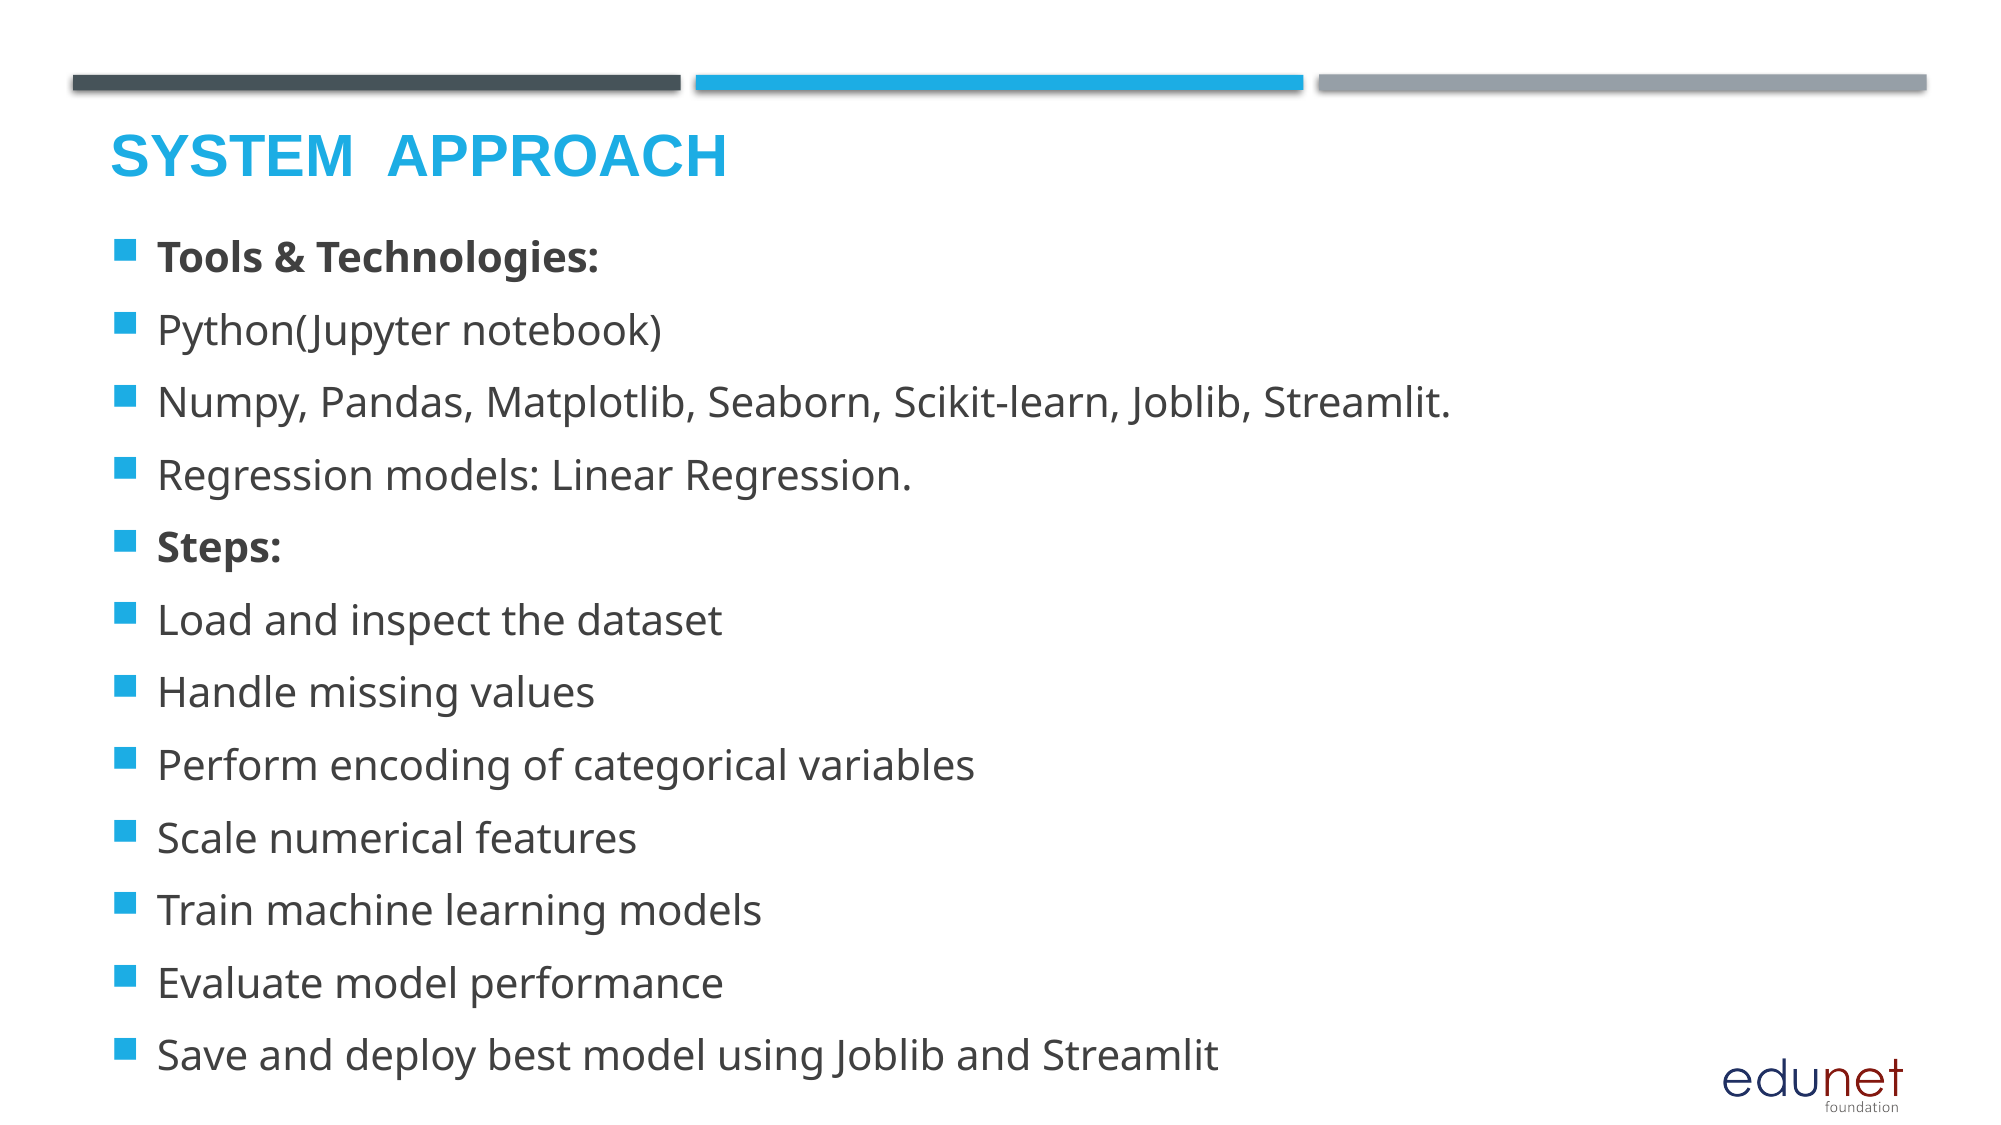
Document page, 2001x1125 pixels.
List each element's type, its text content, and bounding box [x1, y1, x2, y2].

list Tools & Technologies: Python(Jupyter notebook) Numpy, Pandas, Matplotlib, Seaborn, Scikit-learn, Joblib, Streamlit. Regression models: Linear Regression. Steps: Load and inspect the dataset Handle missing values Perform encoding of categorical variables Scale numerical features Train machine learning models Evaluate model performance Save and deploy best model using Joblib and Streamlit [95, 213, 1905, 1092]
title System Approach [95, 108, 1905, 196]
picture [1719, 1092, 1905, 1116]
